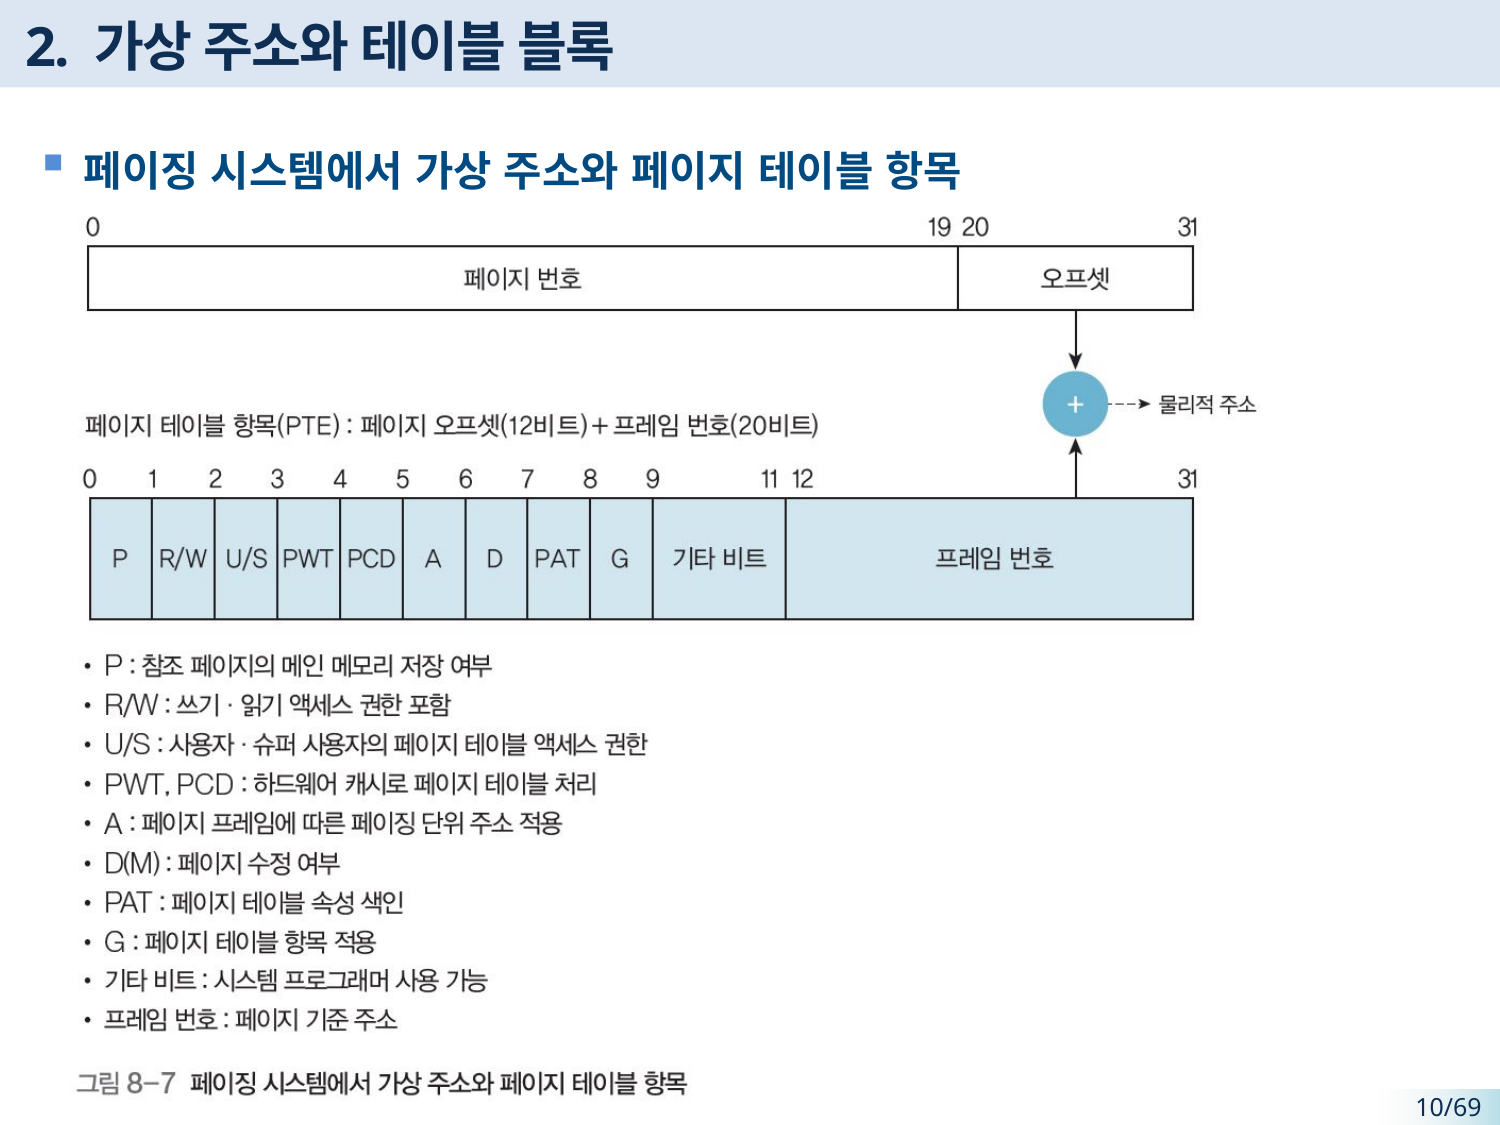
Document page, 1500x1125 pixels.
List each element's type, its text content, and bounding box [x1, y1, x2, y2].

list 페이징 시스템에서 가상 주소와 페이지 테이블 항목 [10, 126, 1481, 1057]
title 2. 가상 주소와 테이블 블록 [10, 5, 1288, 84]
picture [70, 207, 1260, 1104]
